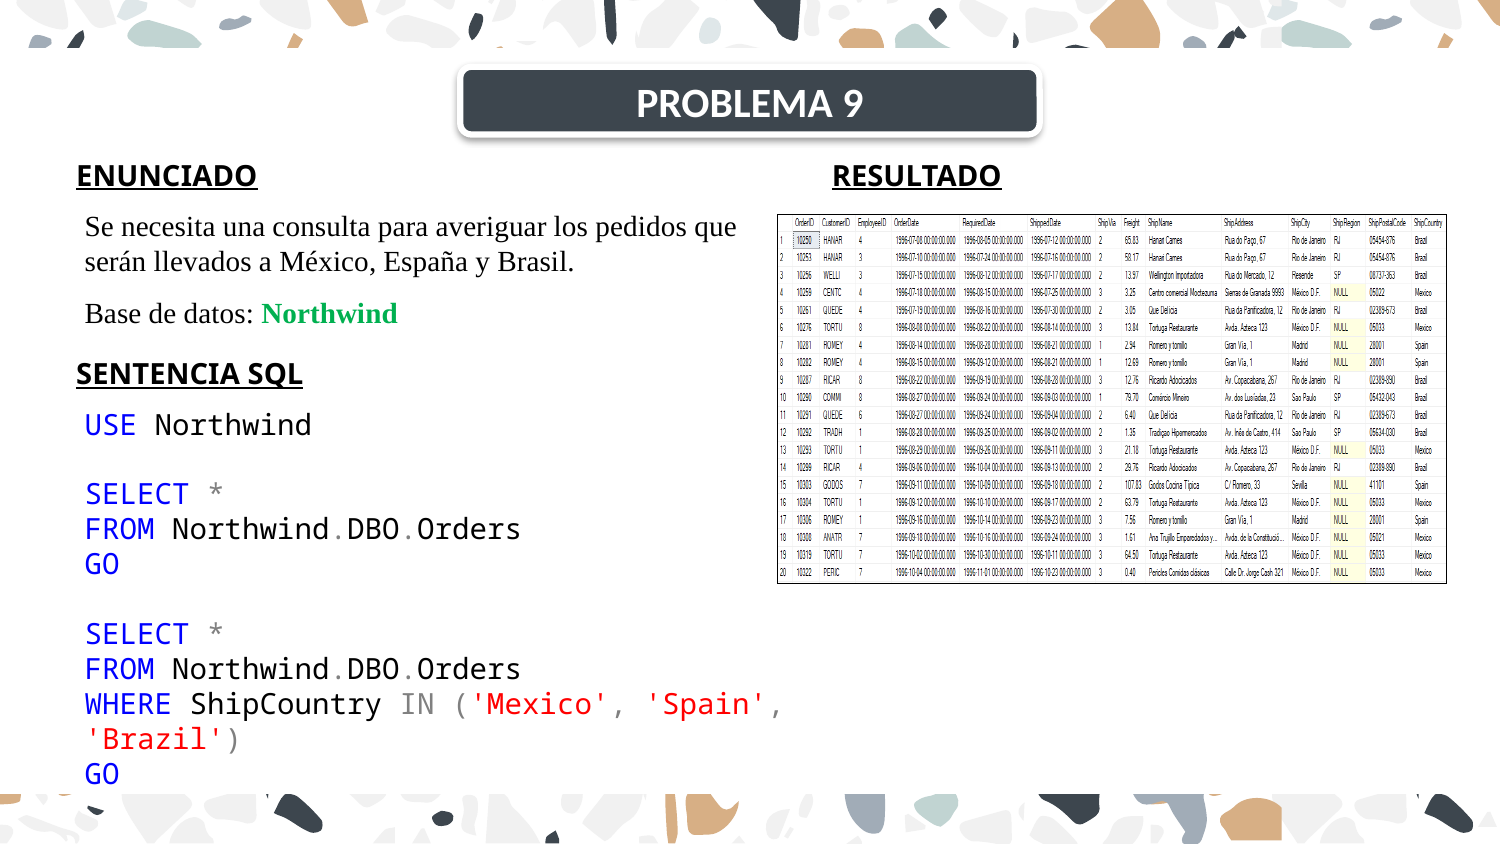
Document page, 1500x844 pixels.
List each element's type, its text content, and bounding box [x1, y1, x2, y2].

text_box PROBLEMA 9 [457, 63, 1043, 138]
text_box Se necesita una consulta para averiguar los pedidos que serán llevados a México, España y Brasil. Base de datos: Northwind [69, 199, 807, 337]
text_box USE Northwind SELECT * FROM Northwind.DBO.Orders GO SELECT * FROM Northwind.DBO.Orders WHERE ShipCountry IN ('Mexico', 'Spain', 'Brazil') GO [69, 398, 947, 798]
picture [777, 214, 1447, 584]
text_box RESULTADO [817, 149, 1040, 200]
text_box ENUNCIADO [61, 149, 471, 200]
text_box SENTENCIA SQL [61, 347, 471, 398]
